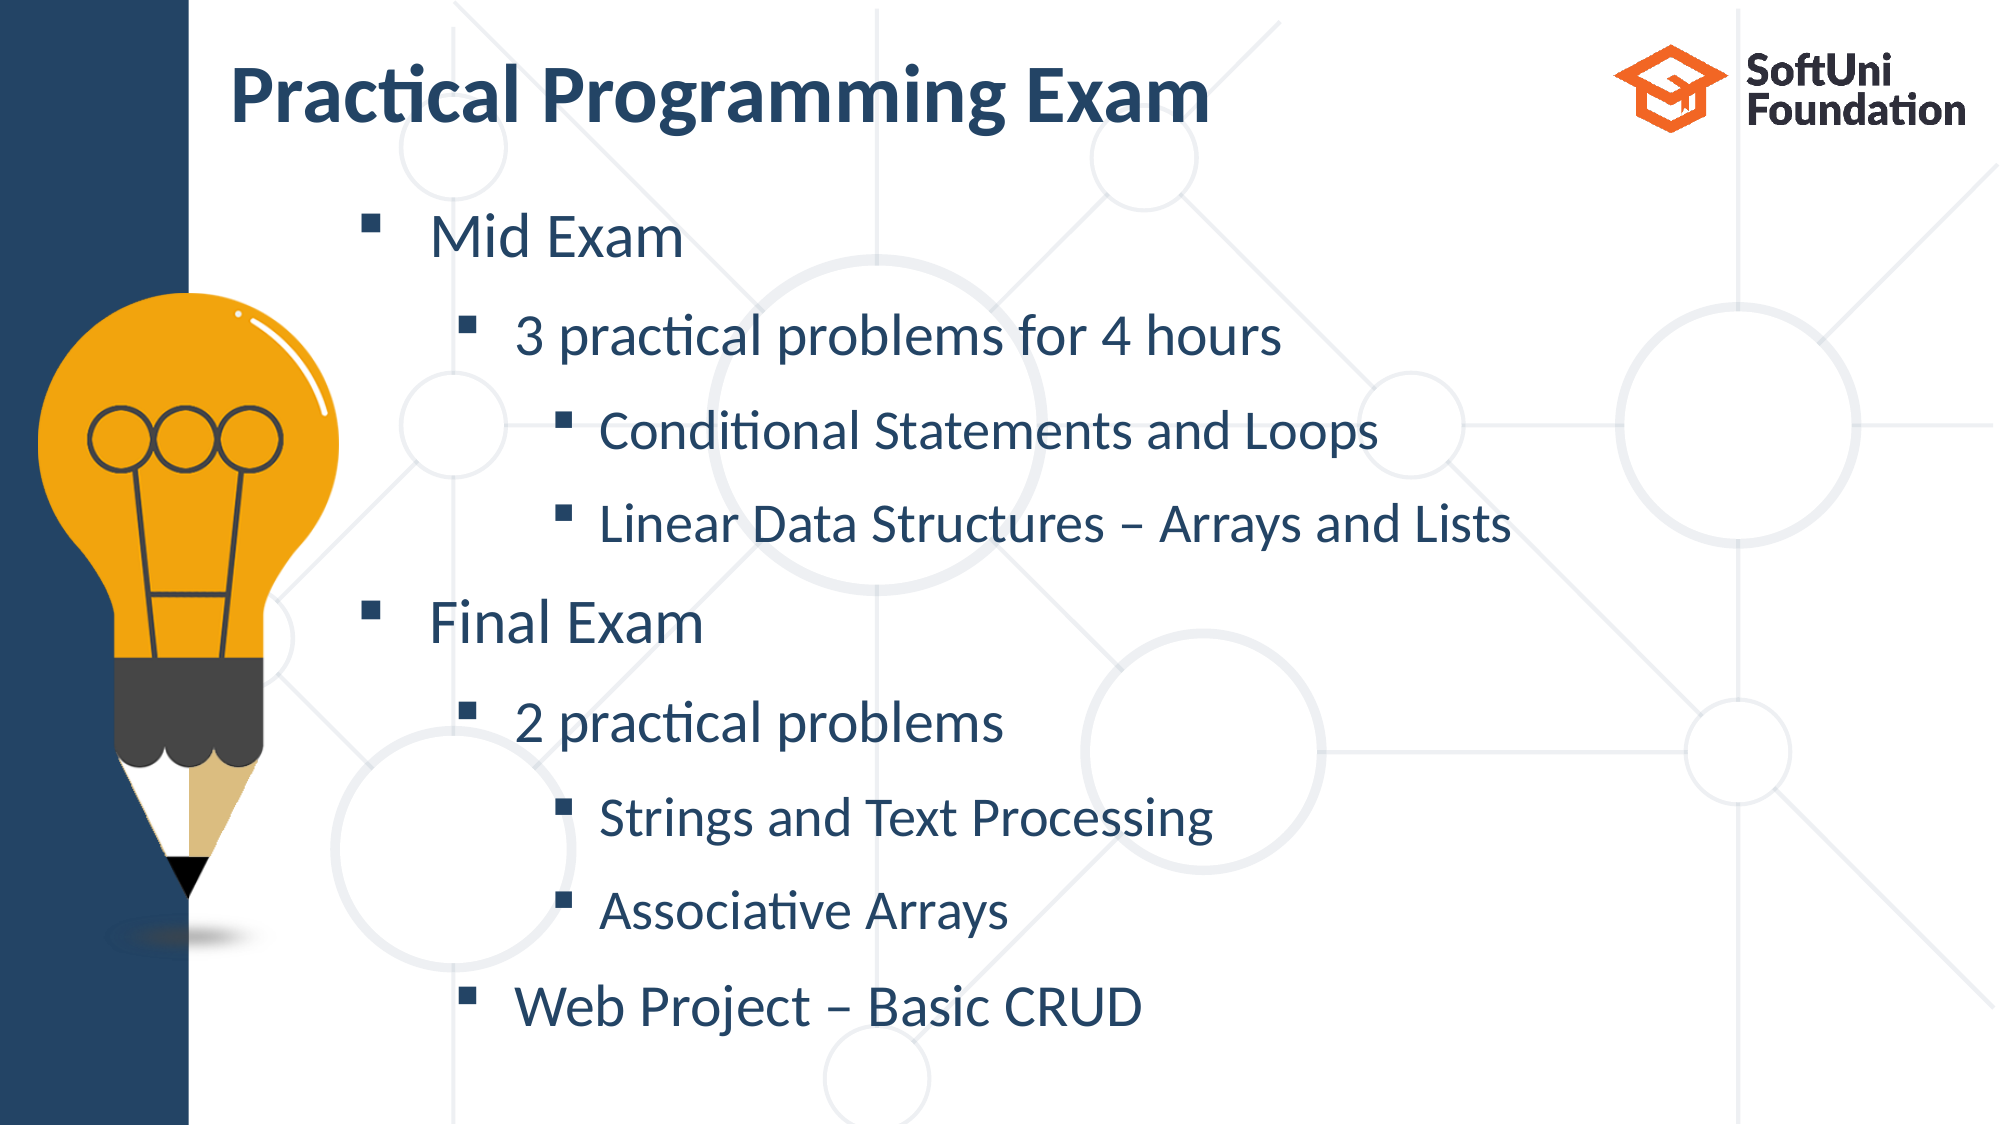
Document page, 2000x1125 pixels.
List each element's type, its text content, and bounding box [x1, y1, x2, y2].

picture [38, 293, 338, 961]
title Practical Programming Exam [212, 16, 1591, 162]
list Mid Exam 3 practical problems for 4 hours Conditional Statements and Loops Linear Data Structures – Arrays and Lists Final Exam 2 practical problems Strings and Text Processing Associative Arrays Web Project – Basic CRUD [338, 183, 1968, 1050]
picture [1613, 44, 1965, 133]
